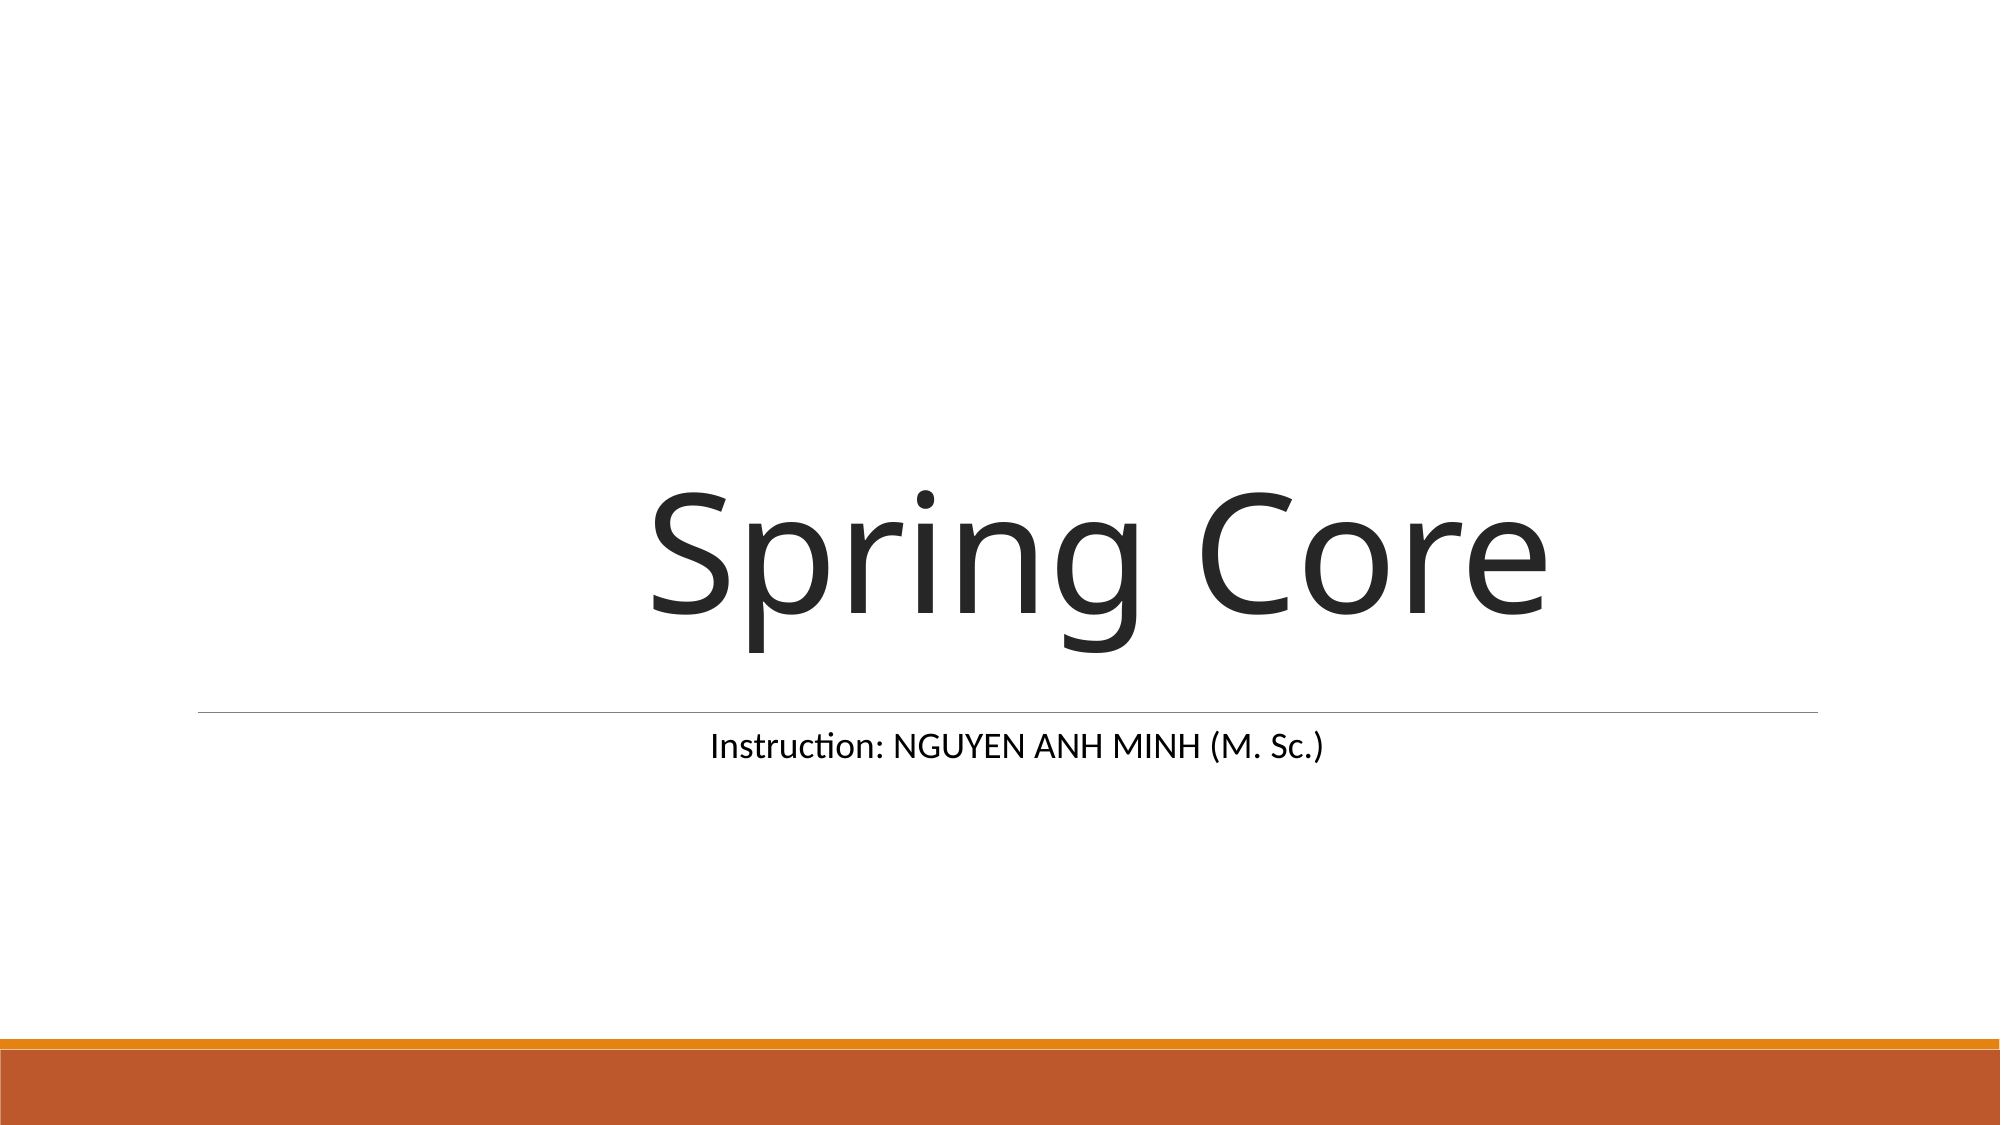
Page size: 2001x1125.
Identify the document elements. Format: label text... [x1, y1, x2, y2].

title Spring Core [630, 462, 1664, 656]
text_box Instruction: NGUYEN ANH MINH (M. Sc.) [695, 713, 1341, 774]
